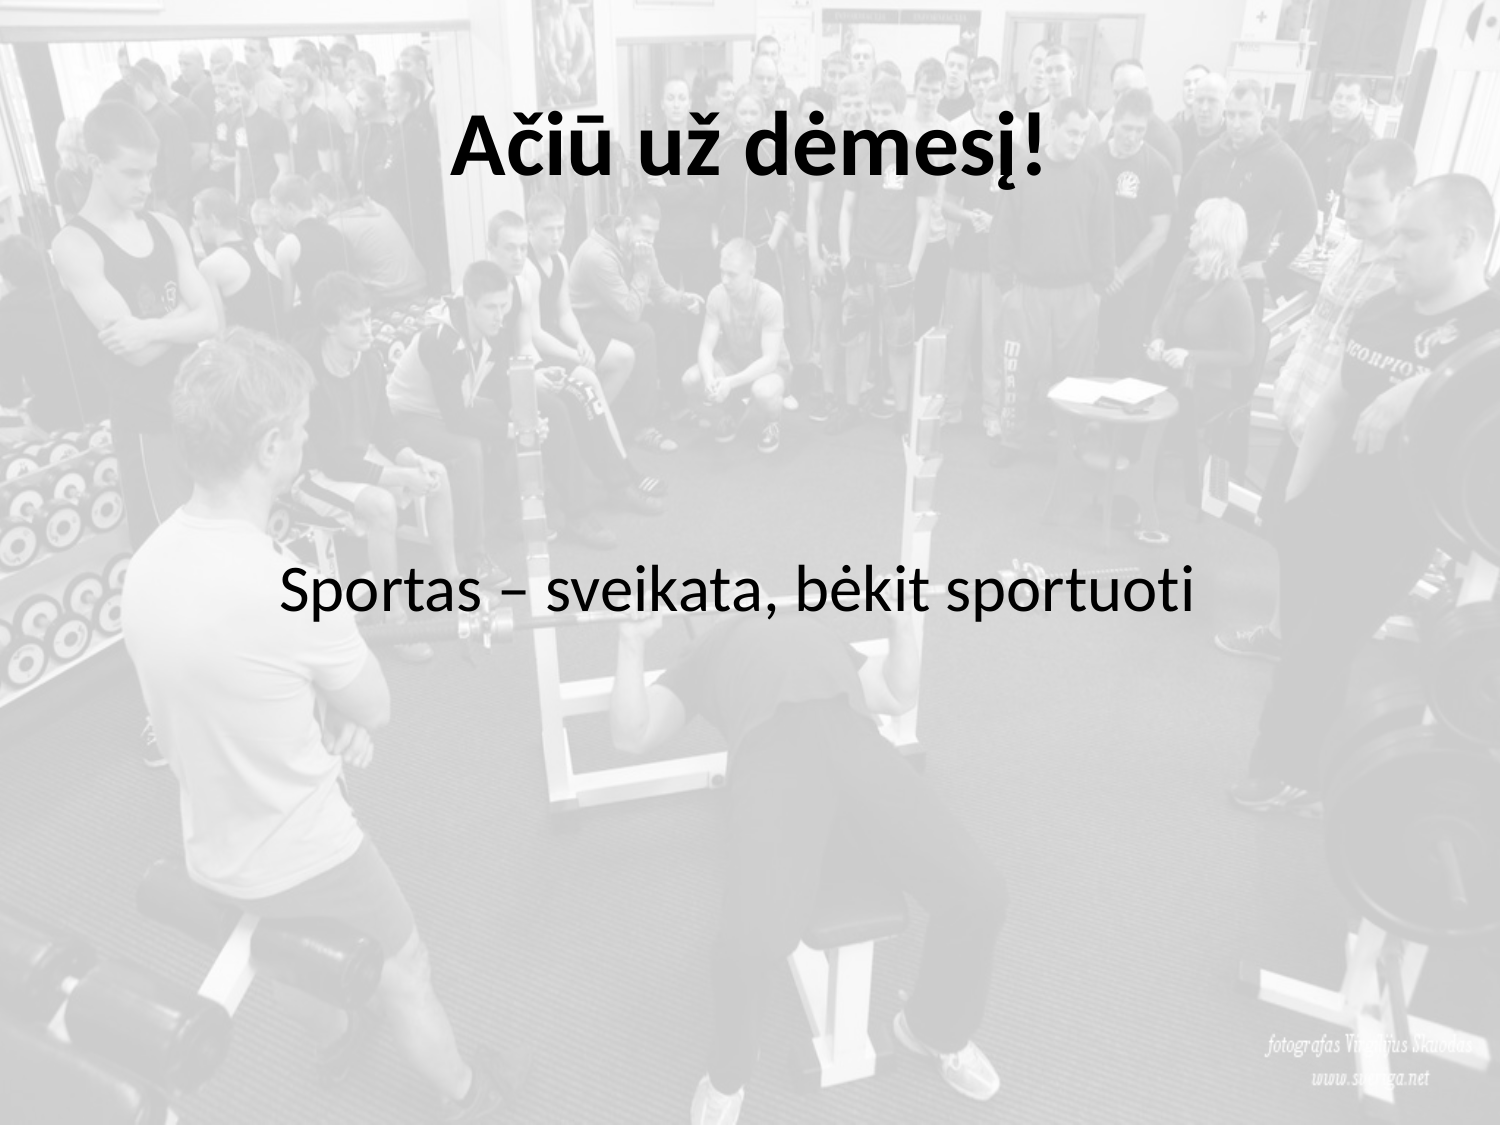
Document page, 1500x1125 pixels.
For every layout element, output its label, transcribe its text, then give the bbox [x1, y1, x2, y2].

list Sportas – sveikata, bėkit sportuoti [62, 537, 1413, 900]
title Ačiū už dėmesį! [75, 45, 1425, 233]
